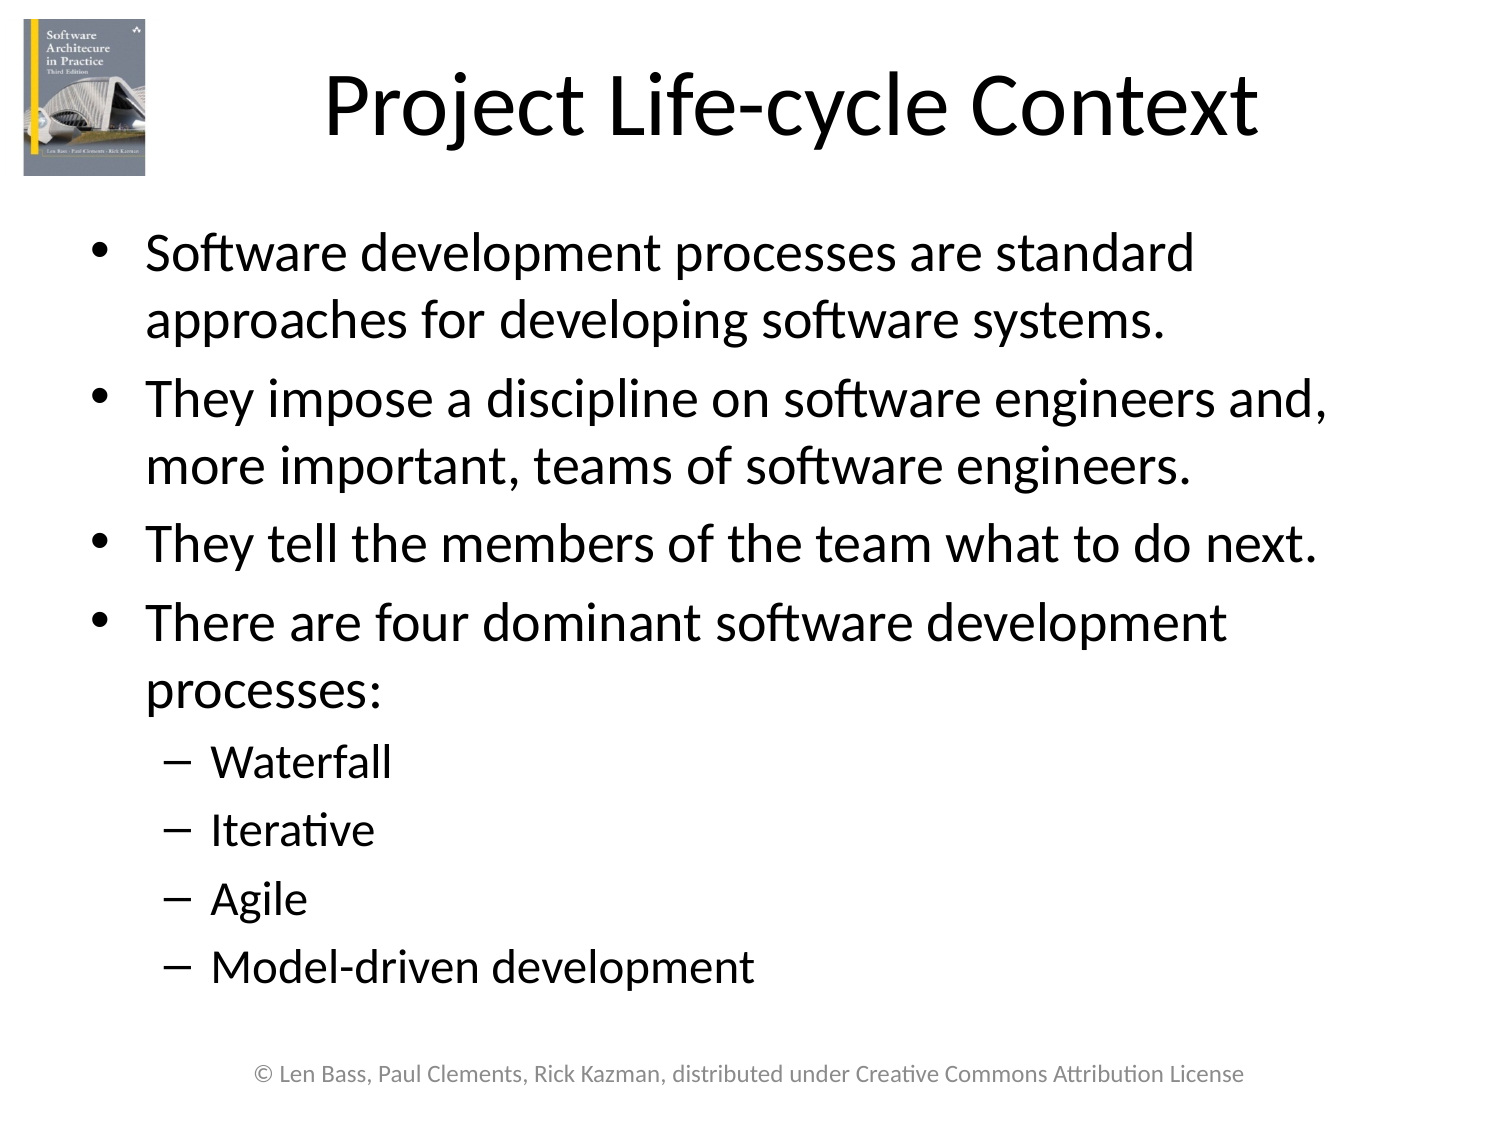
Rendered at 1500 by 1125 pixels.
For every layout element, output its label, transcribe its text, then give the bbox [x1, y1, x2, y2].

footer © Len Bass, Paul Clements, Rick Kazman, distributed under Creative Commons Attribution License [230, 1042, 1270, 1103]
list Software development processes are standard approaches for developing software systems. They impose a discipline on software engineers and, more important, teams of software engineers. They tell the members of the team what to do next. There are four dominant software development processes: Waterfall Iterative Agile Model-driven development [75, 208, 1425, 1005]
title Project Life-cycle Context [159, 45, 1425, 173]
picture [5, 19, 163, 176]
